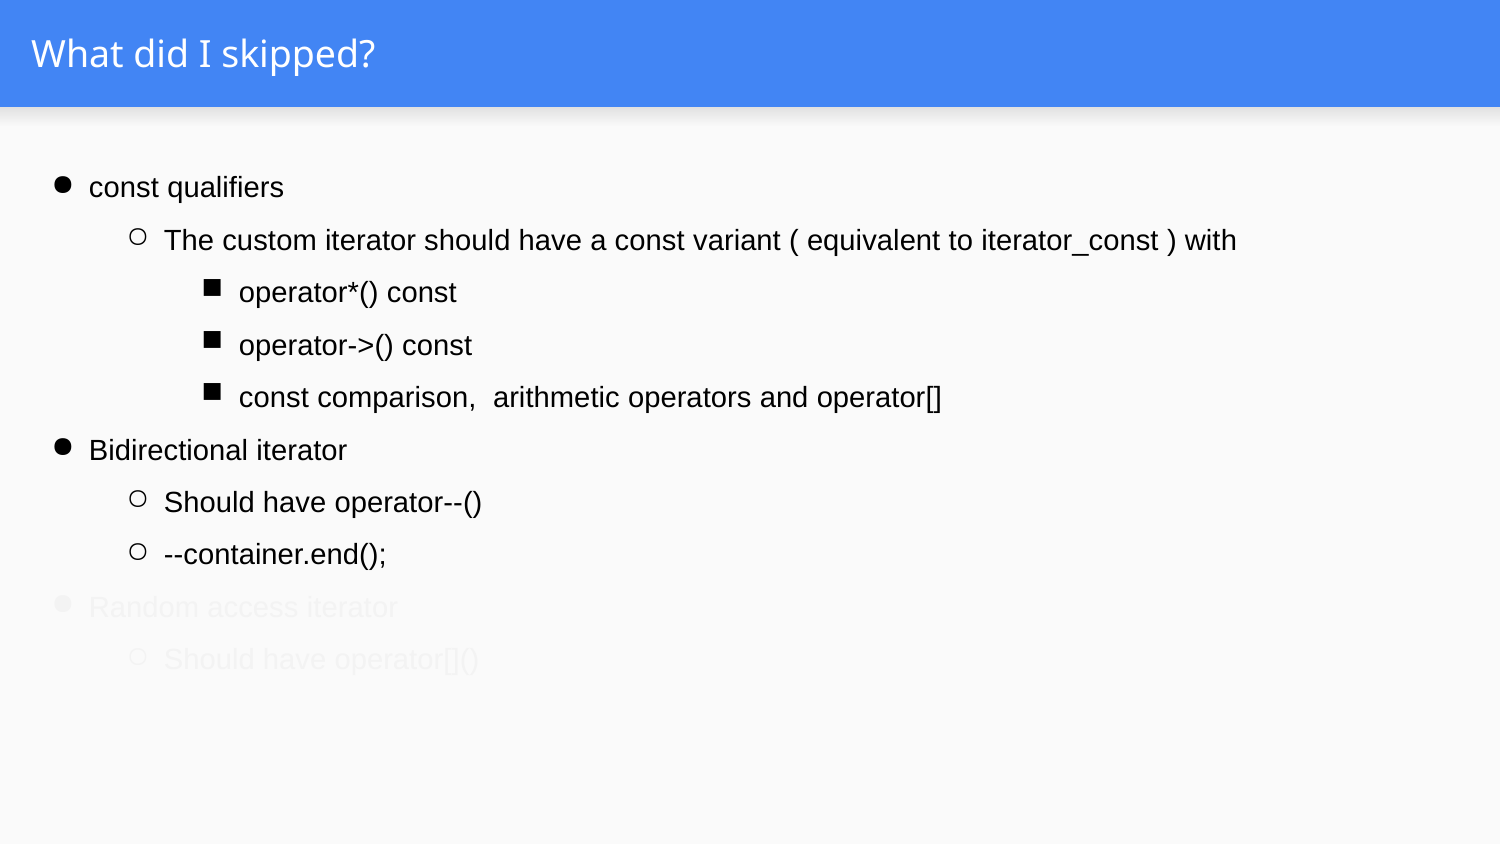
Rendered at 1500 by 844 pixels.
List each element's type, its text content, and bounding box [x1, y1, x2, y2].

text_box const qualifiers The custom iterator should have a const variant ( equivalent to iterator_const ) with operator*() const operator->() const const comparison, arithmetic operators and operator[] Bidirectional iterator Should have operator--() --container.end(); Random access iterator Should have operator[]() [0, 136, 1486, 840]
title What did I skipped? [16, 2, 1464, 102]
